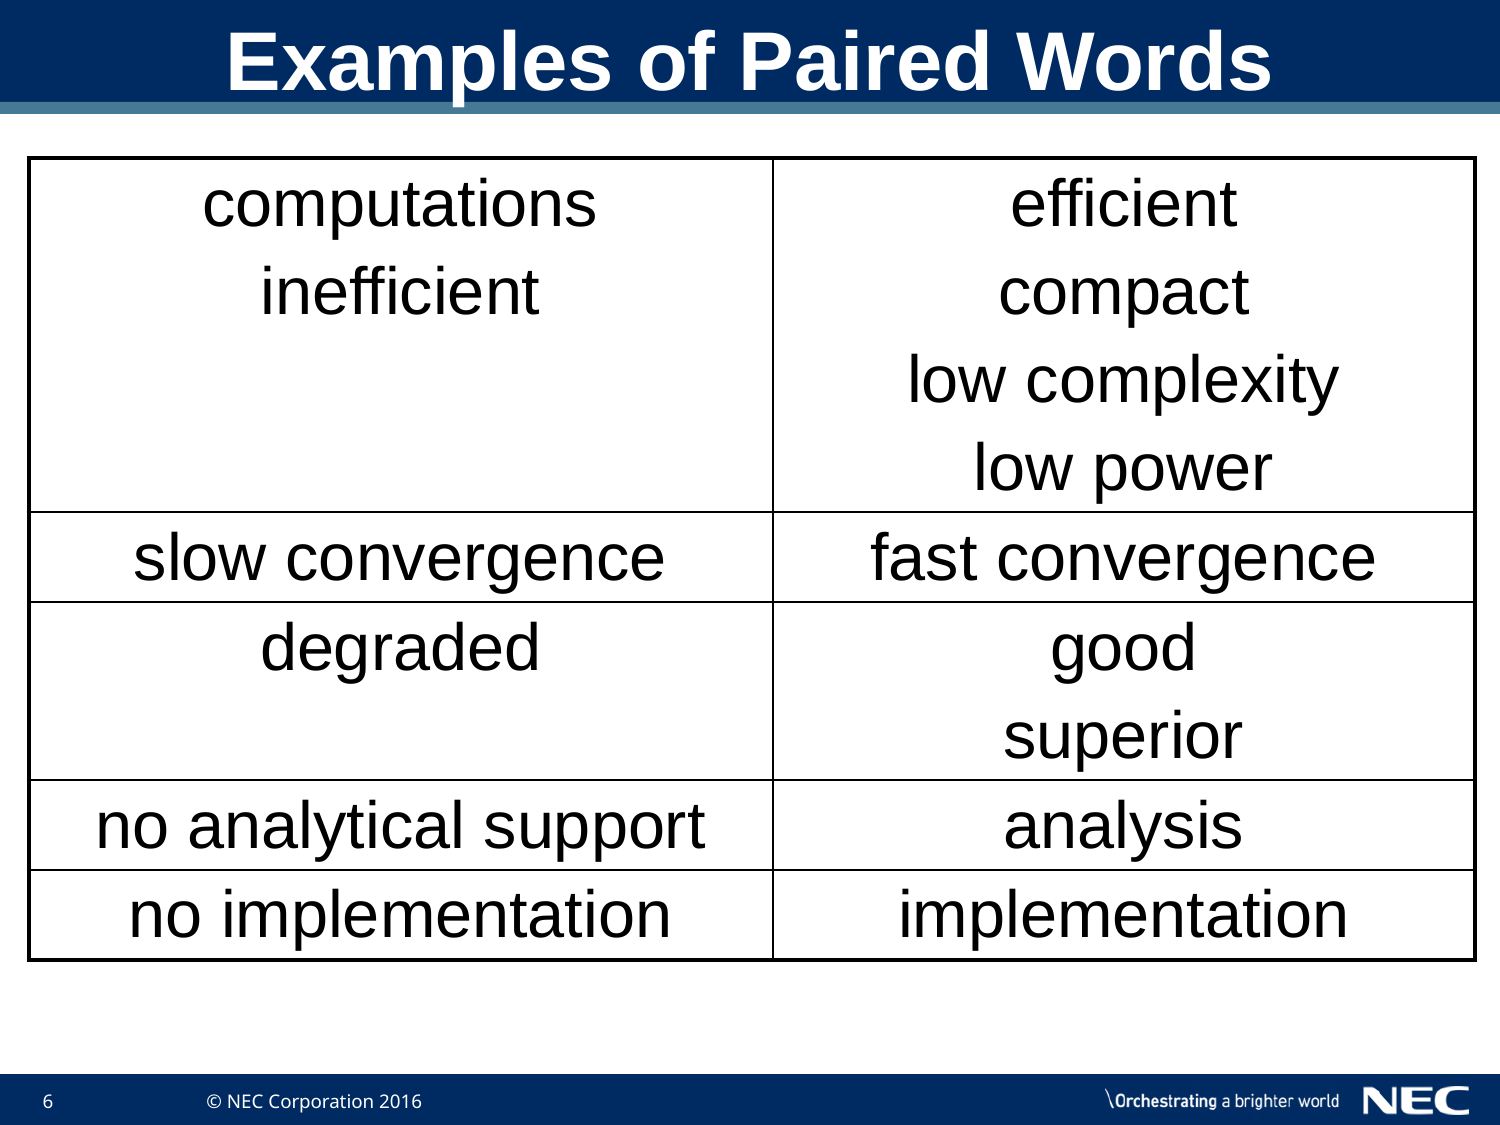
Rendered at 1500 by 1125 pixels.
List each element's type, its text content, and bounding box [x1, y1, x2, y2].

table_cell no analytical support [31, 781, 772, 869]
table_cell implementation [774, 871, 1473, 958]
table_header efficient compact low complexity low power [774, 160, 1473, 511]
table_cell good superior [774, 603, 1473, 779]
table_header computations inefficient [31, 160, 772, 511]
table_cell fast convergence [774, 513, 1473, 601]
picture [0, 0, 1500, 114]
picture [0, 1074, 1500, 1125]
table_cell analysis [774, 781, 1473, 869]
table_cell slow convergence [31, 513, 772, 601]
table_cell degraded [31, 603, 772, 779]
table_cell no implementation [31, 871, 772, 958]
title Examples of Paired Words [29, 18, 1471, 96]
